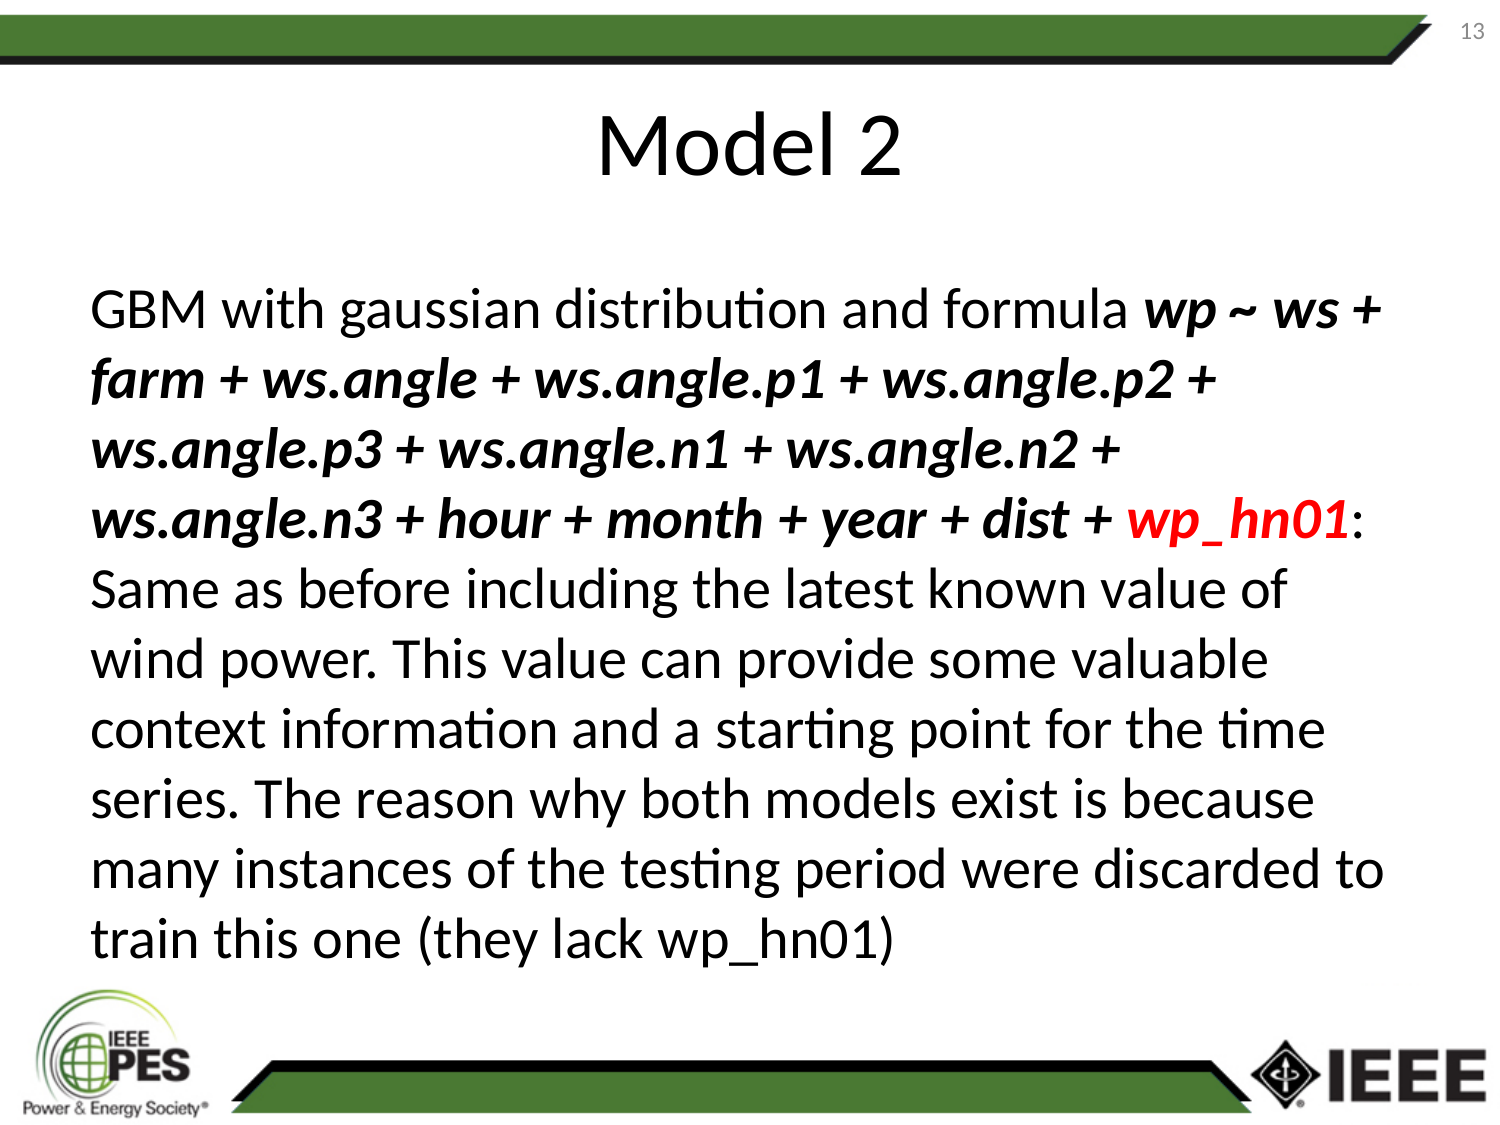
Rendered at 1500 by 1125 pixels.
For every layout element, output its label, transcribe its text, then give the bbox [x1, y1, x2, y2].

picture [0, 0, 1500, 1125]
list GBM with gaussian distribution and formula wp ~ ws + farm + ws.angle + ws.angle.p1 + ws.angle.p2 + ws.angle.p3 + ws.angle.n1 + ws.angle.n2 + ws.angle.n3 + hour + month + year + dist + wp_hn01: Same as before including the latest known value of wind power. This value can provide some valuable context information and a starting point for the time series. The reason why both models exist is because many instances of the testing period were discarded to train this one (they lack wp_hn01) [74, 262, 1426, 1006]
title Model 2 [74, 44, 1426, 233]
slide_number 13 [1149, 0, 1500, 60]
